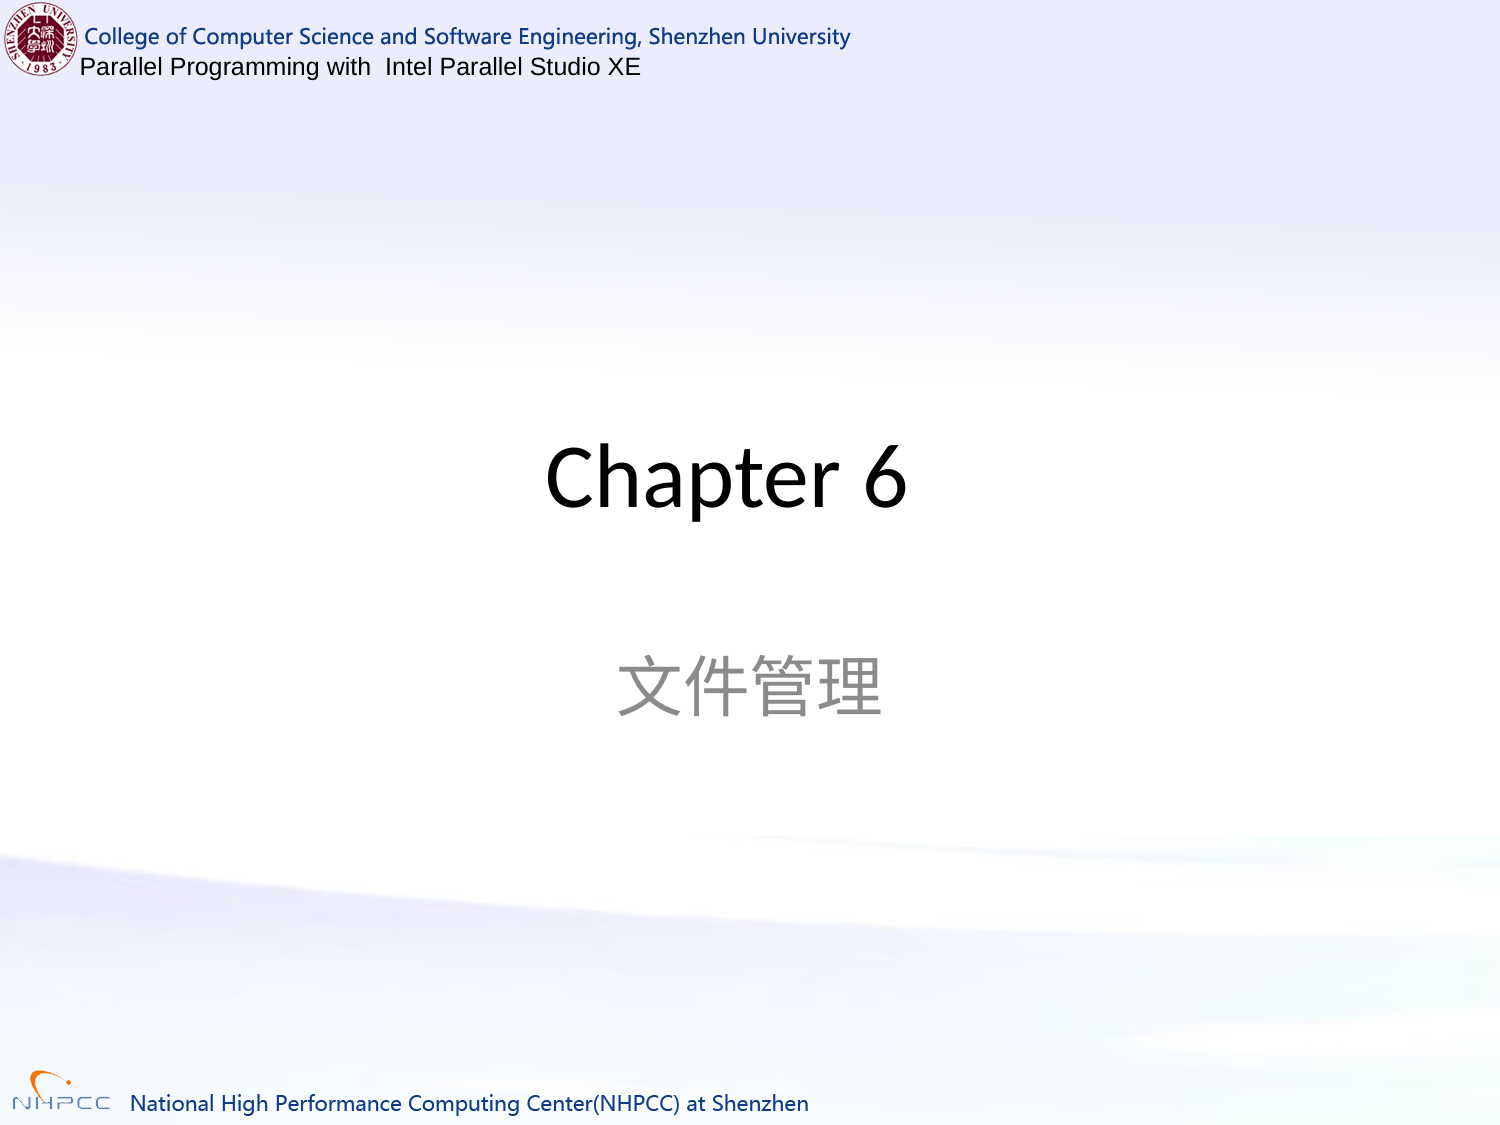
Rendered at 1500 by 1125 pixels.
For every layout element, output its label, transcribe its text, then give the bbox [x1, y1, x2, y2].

picture [0, 0, 1500, 1125]
title Chapter 6 [100, 350, 1376, 592]
subtitle 文件管理 [225, 637, 1275, 925]
